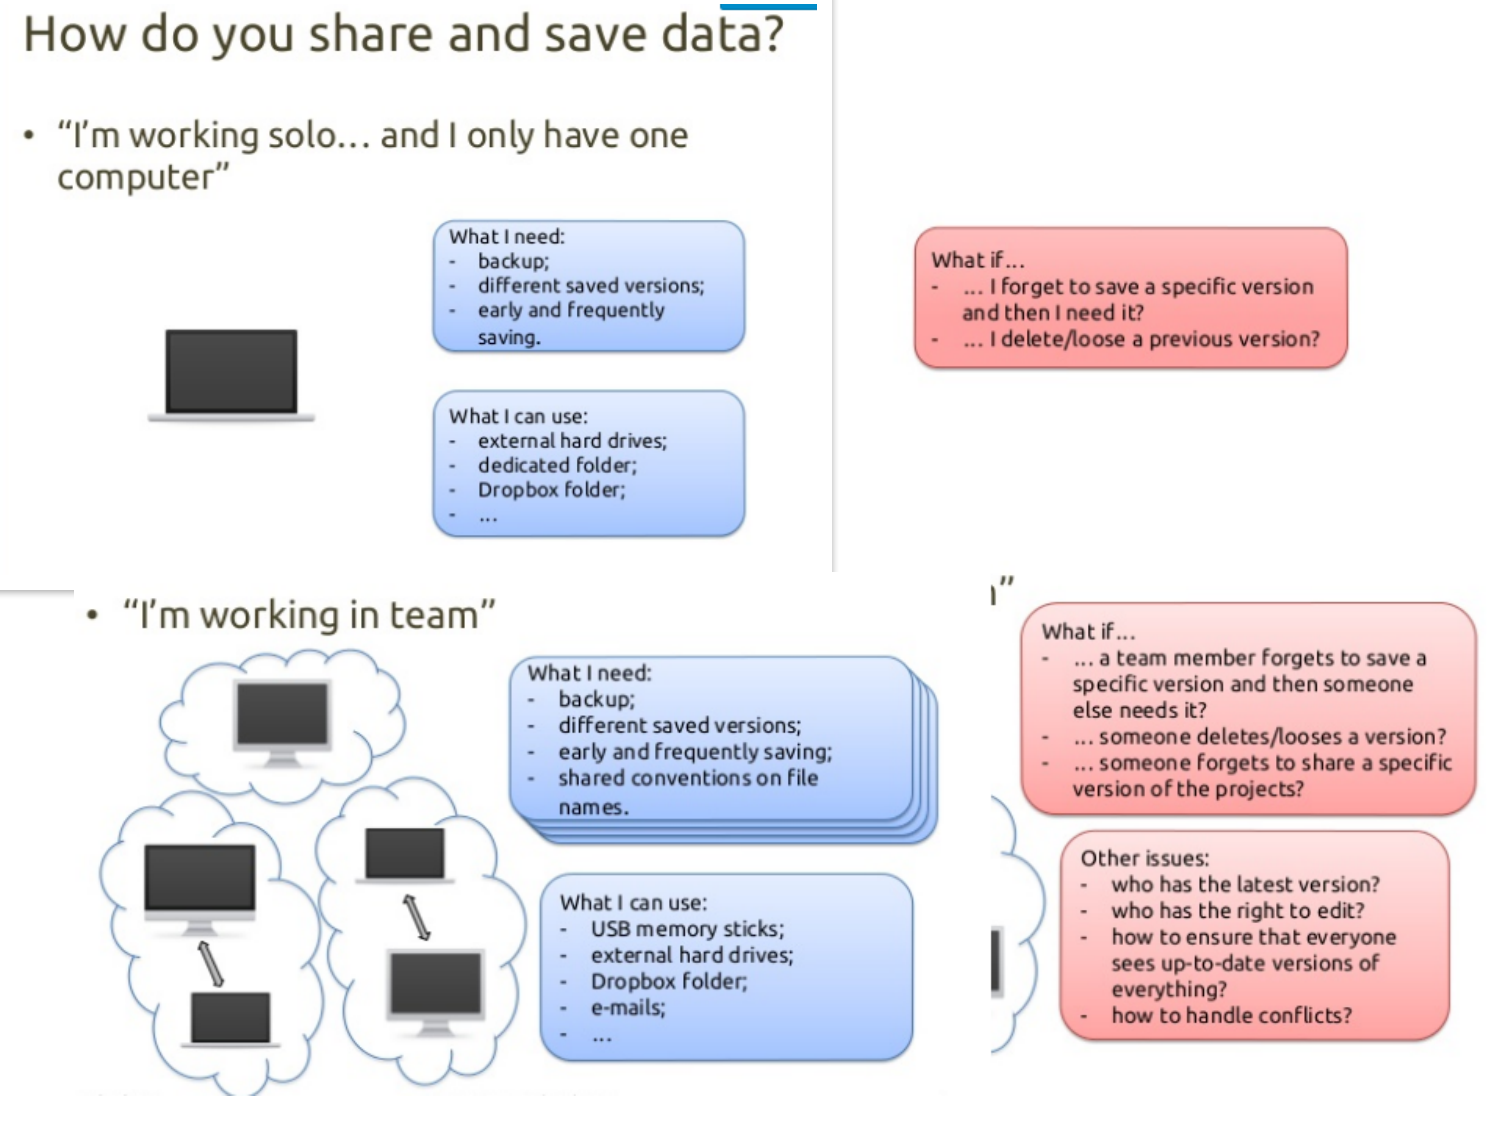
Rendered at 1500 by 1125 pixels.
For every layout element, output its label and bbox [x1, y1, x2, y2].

picture [0, 3, 948, 1097]
picture [871, 169, 1387, 410]
picture [971, 560, 1496, 1067]
